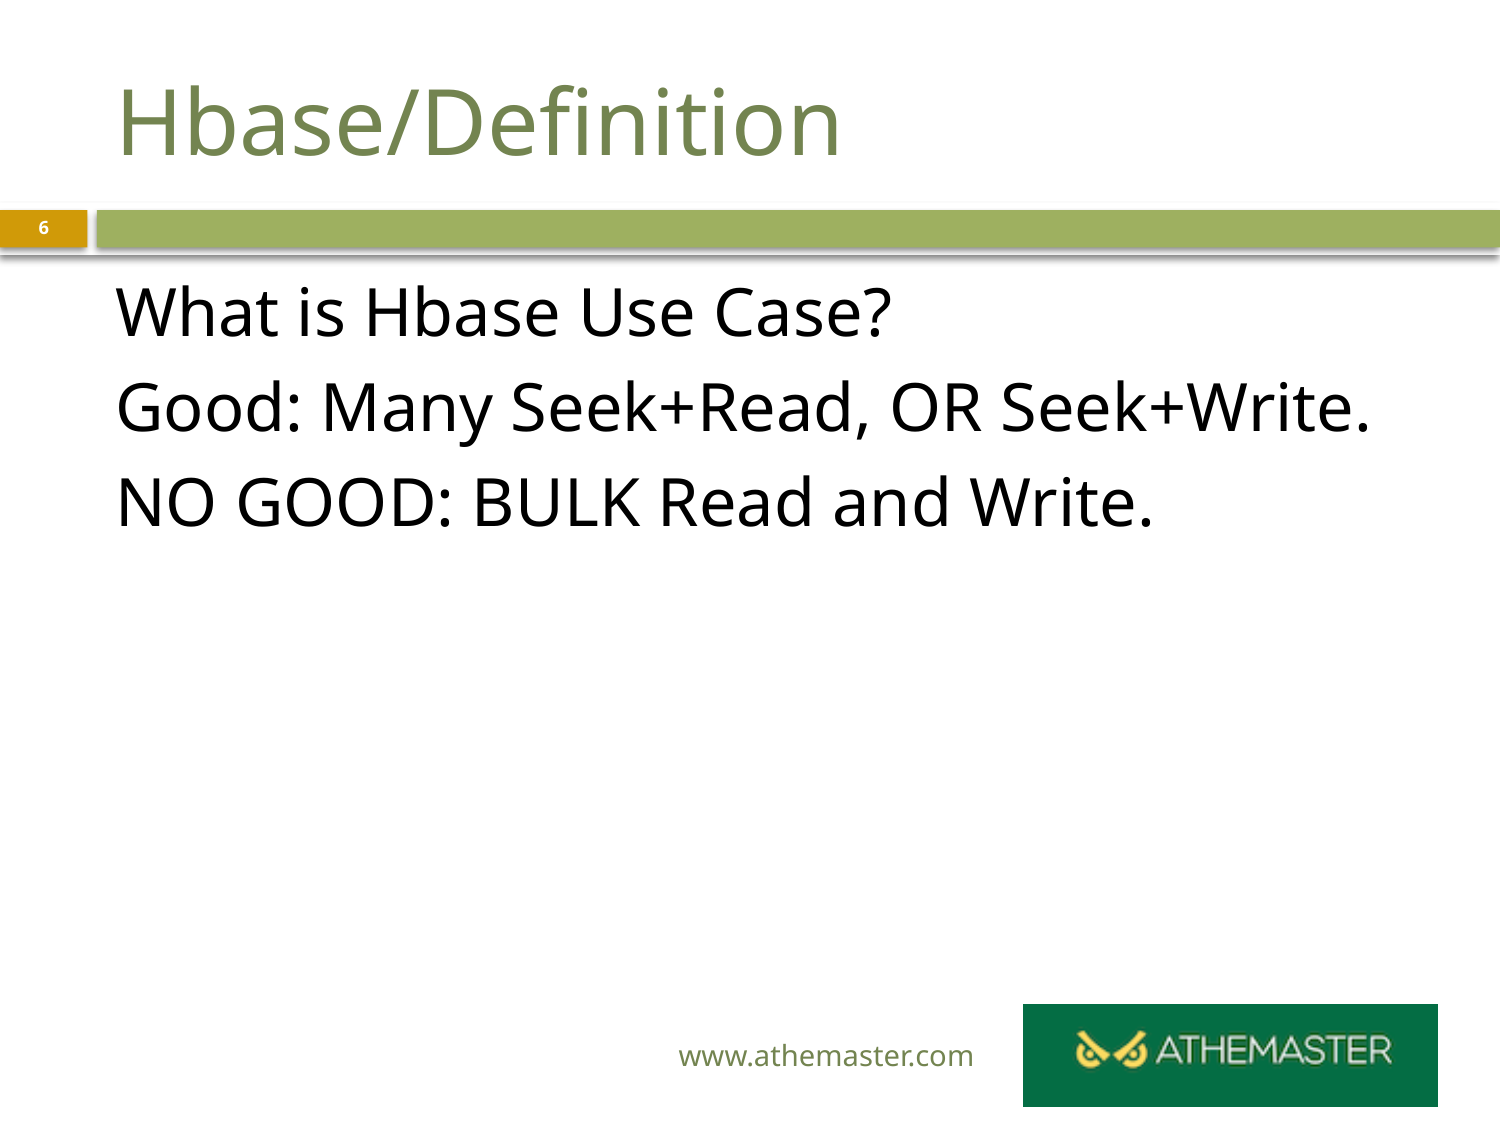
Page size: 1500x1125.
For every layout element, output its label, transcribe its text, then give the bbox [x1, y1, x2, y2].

list What is Hbase Use Case? Good: Many Seek+Read, OR Seek+Write. NO GOOD: BULK Read and Write. [100, 262, 1438, 1000]
picture [1023, 1004, 1438, 1107]
footer www.athemaster.com [99, 1024, 990, 1085]
title Hbase/Definition [100, 37, 1438, 200]
slide_number 6 [0, 208, 88, 249]
